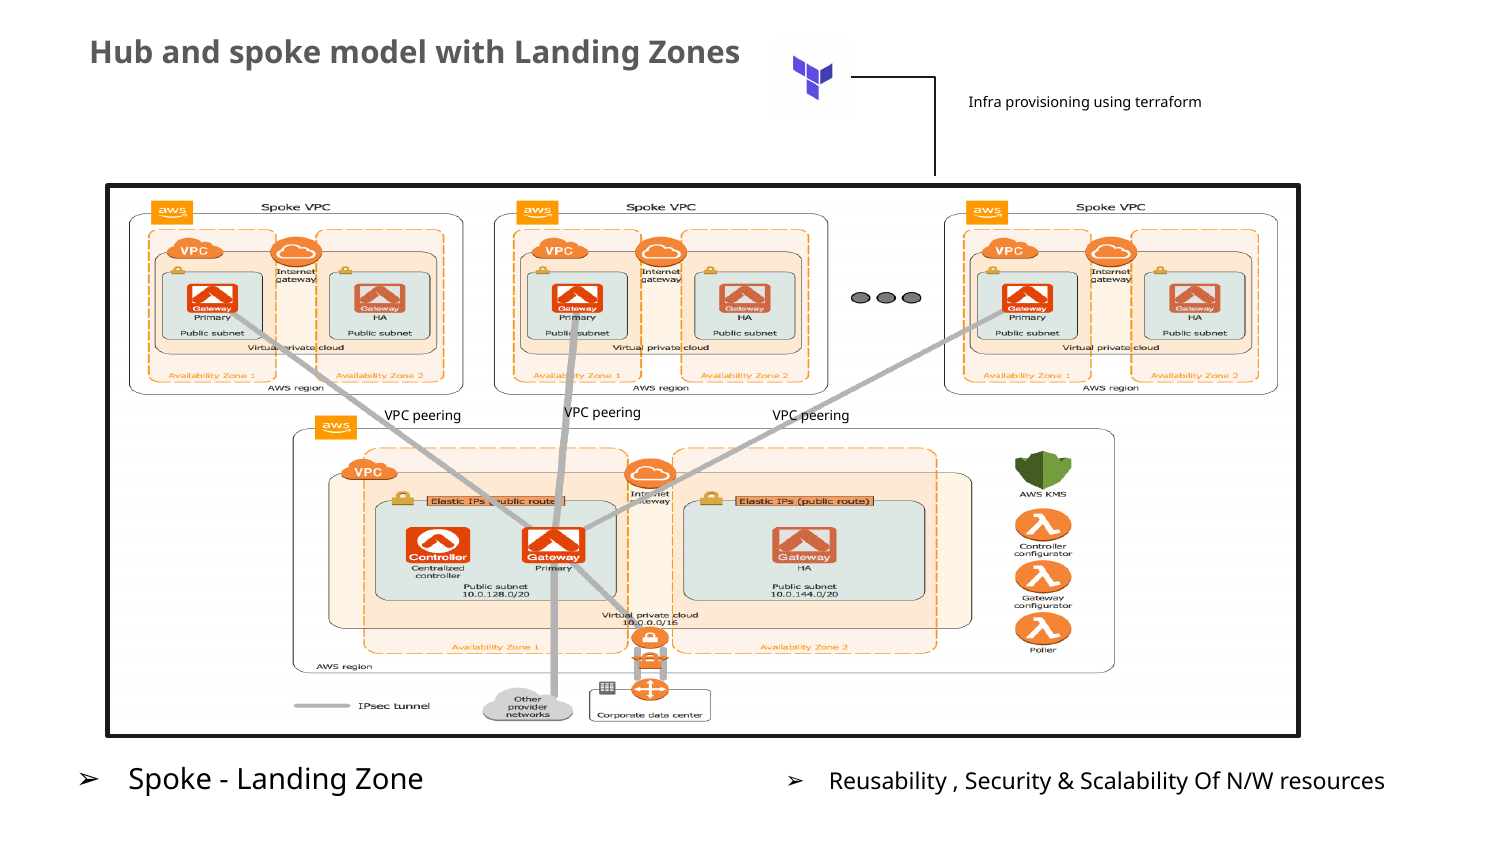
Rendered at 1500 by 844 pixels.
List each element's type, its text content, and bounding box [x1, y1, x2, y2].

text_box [851, 76, 936, 177]
picture [773, 38, 852, 117]
text_box Infra provisioning using terraform [953, 77, 1271, 128]
text_box Spoke - Landing Zone [38, 745, 477, 811]
text_box Reusability , Security & Scalability Of N/W resources [750, 751, 1485, 810]
list Hub and spoke model with Landing Zones [74, 14, 1379, 88]
picture [109, 187, 1297, 734]
